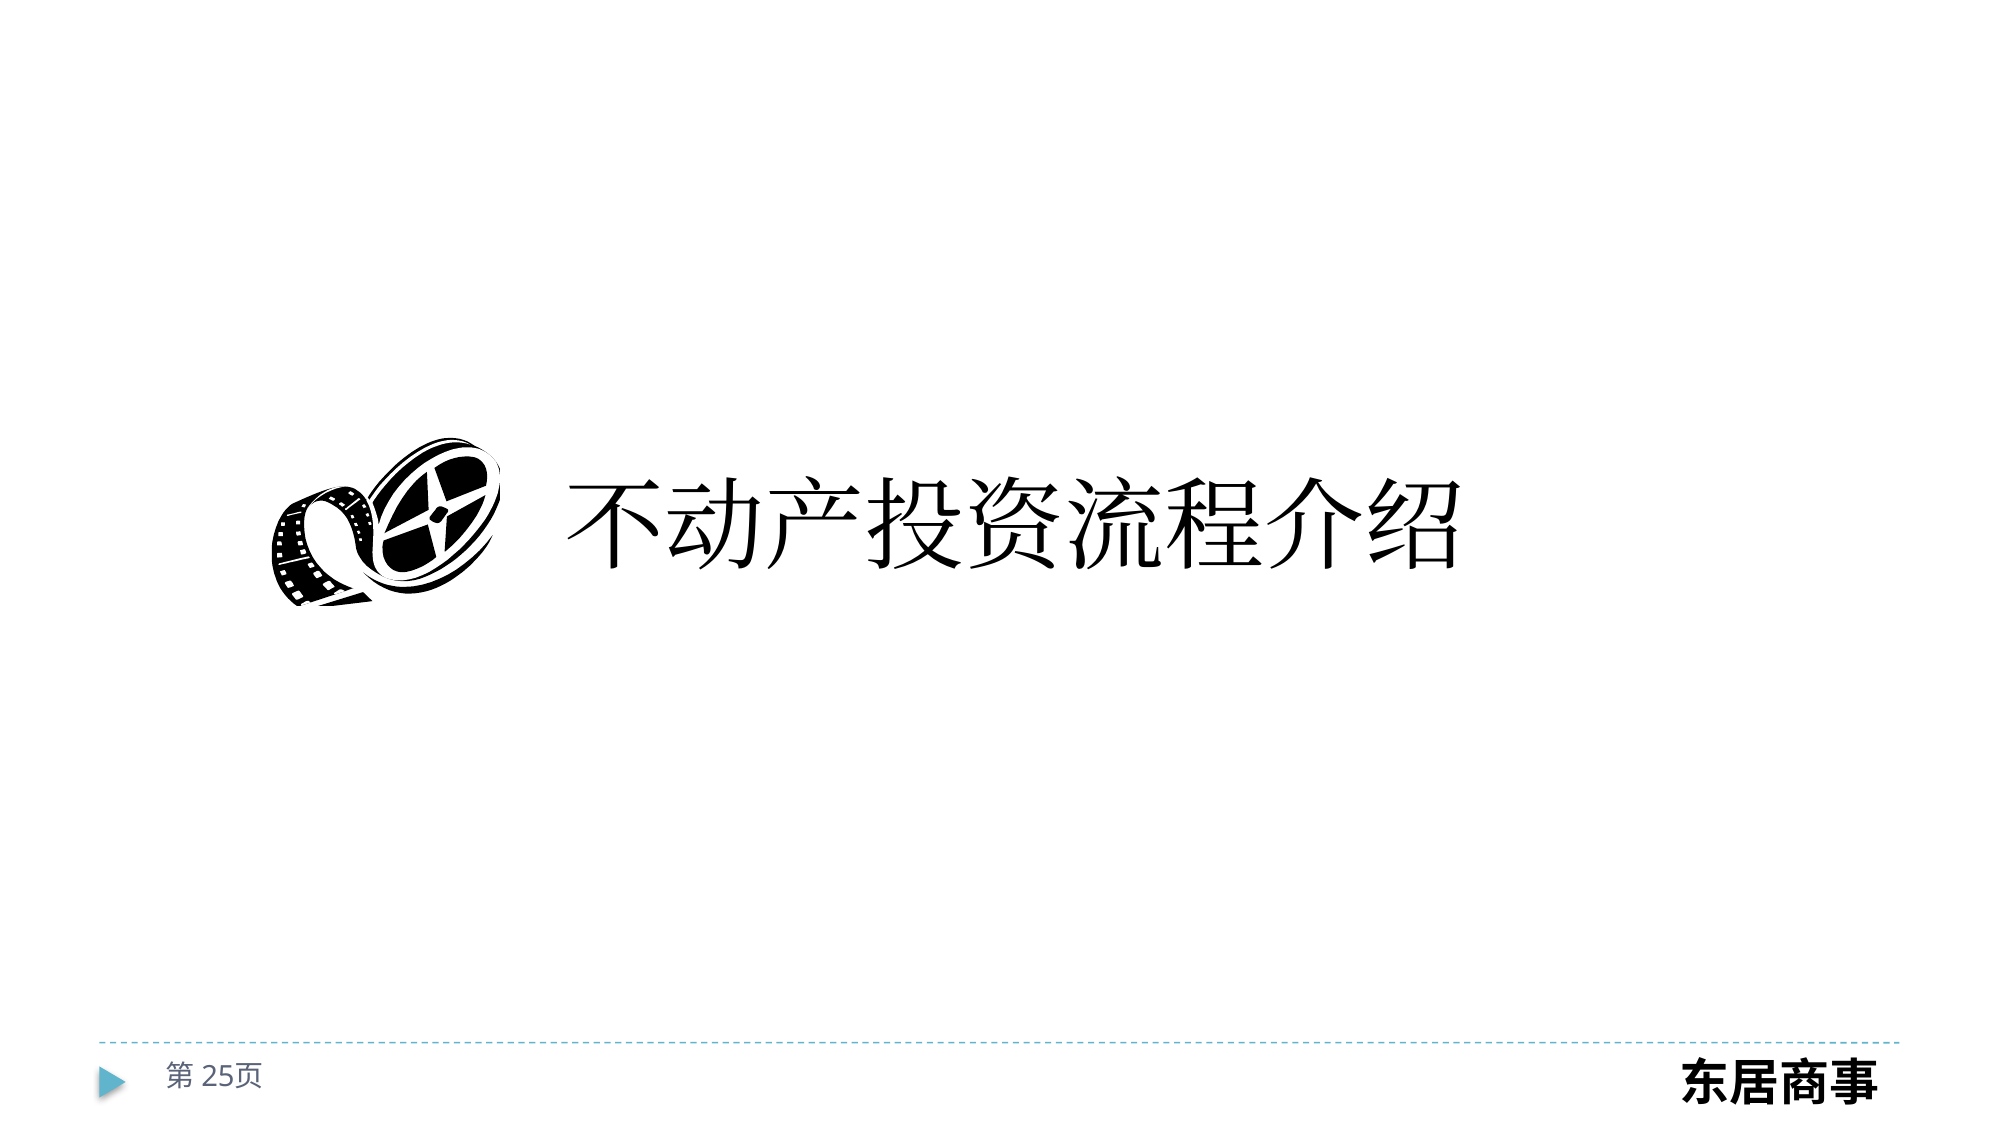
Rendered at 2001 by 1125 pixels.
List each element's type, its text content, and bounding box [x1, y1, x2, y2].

slide_number 第25页 [150, 1050, 483, 1111]
list 不动产投资流程介绍 [549, 453, 1813, 567]
